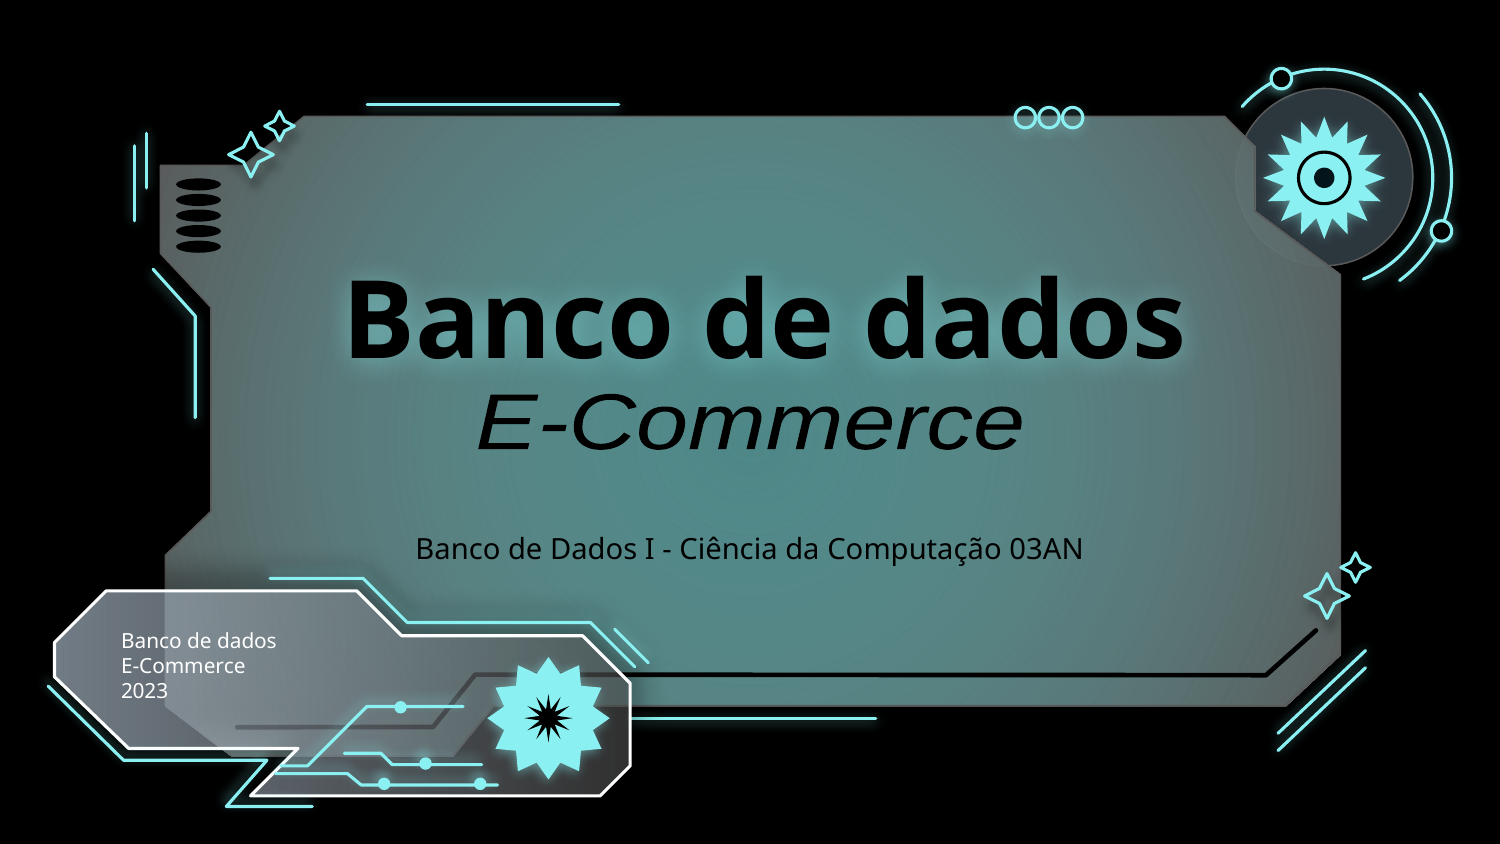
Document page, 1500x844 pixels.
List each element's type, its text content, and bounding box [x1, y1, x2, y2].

subtitle Banco de Dados I - Ciência da Computação 03AN [282, 515, 1218, 590]
title Banco de dados [207, 260, 1322, 478]
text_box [47, 578, 876, 807]
